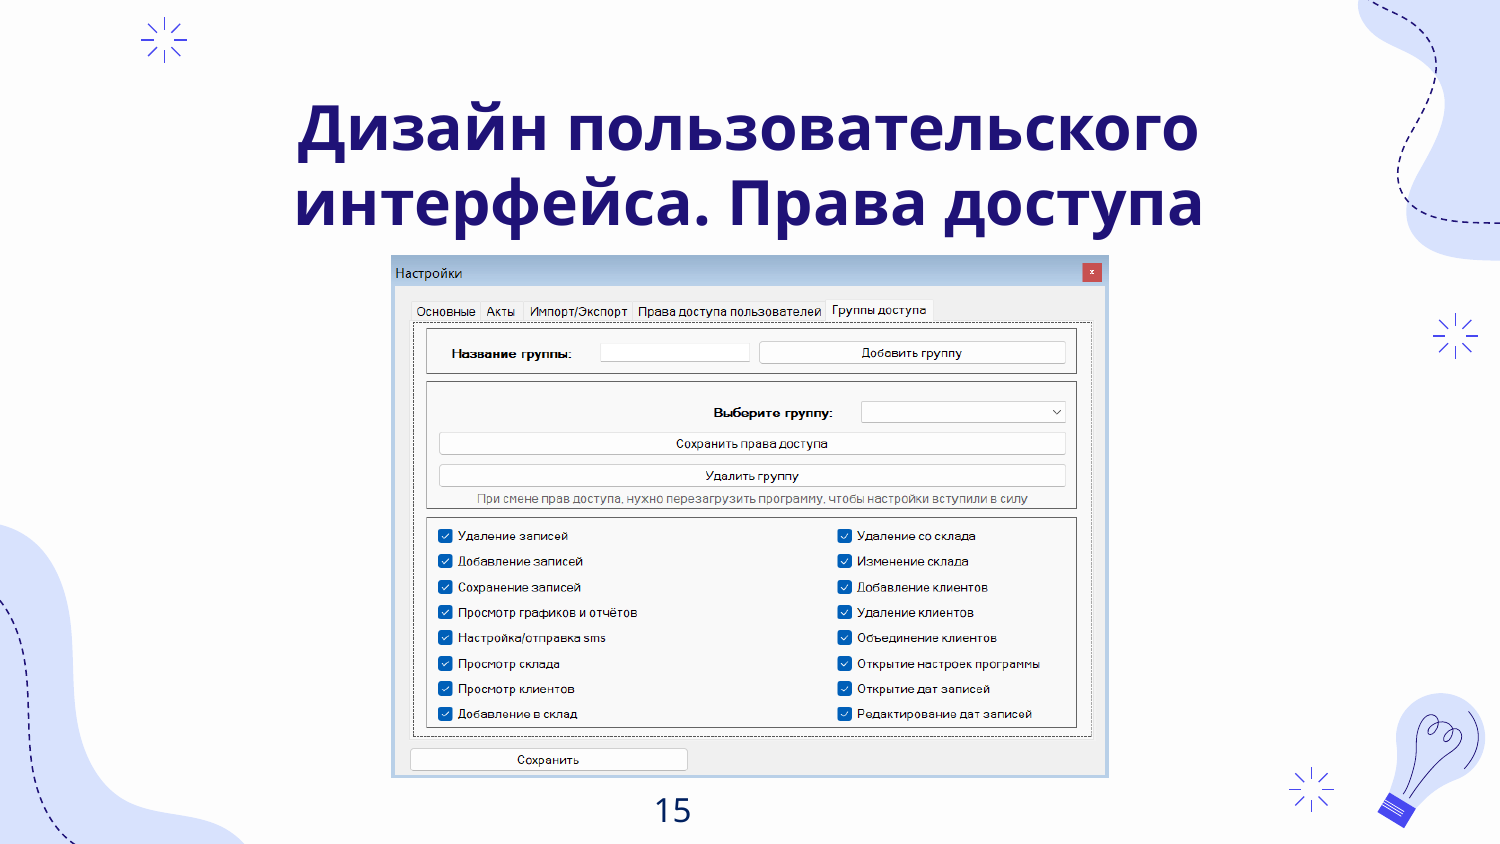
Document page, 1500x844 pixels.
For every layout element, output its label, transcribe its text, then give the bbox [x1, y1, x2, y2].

picture [390, 254, 1110, 778]
title Дизайн пользовательского интерфейса. Права доступа [118, 72, 1382, 256]
